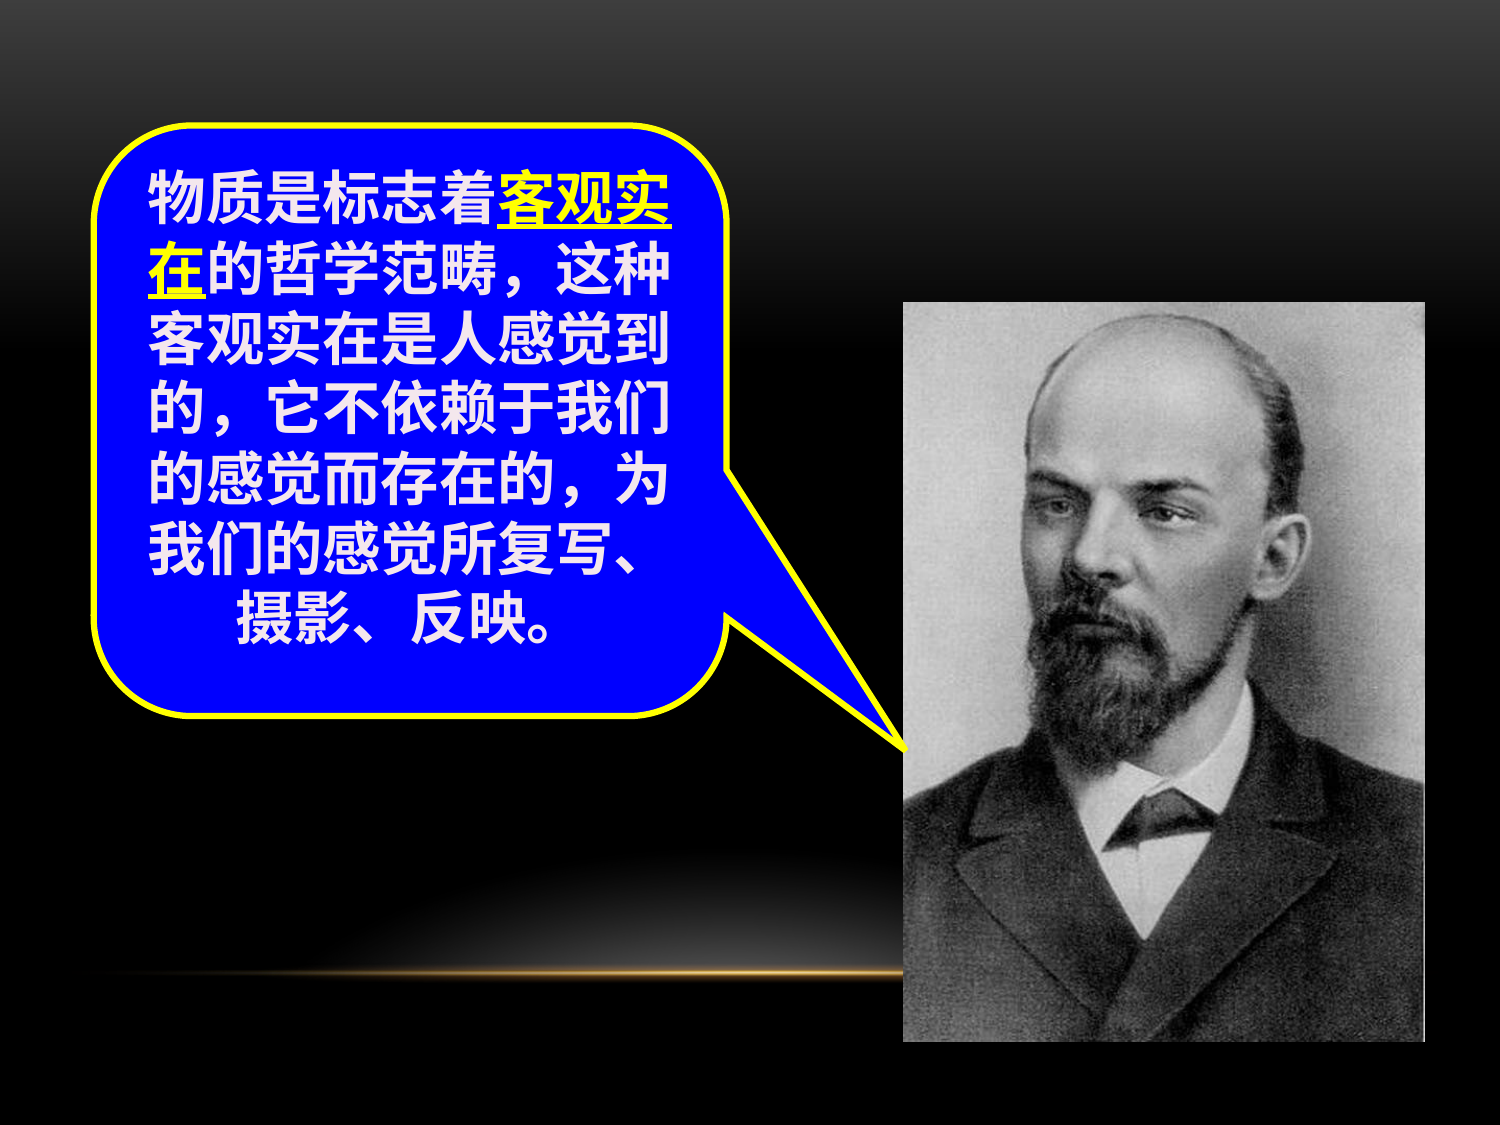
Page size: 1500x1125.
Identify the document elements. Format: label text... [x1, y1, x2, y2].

picture [0, 0, 1500, 1125]
text_box 物质是标志着客观实在的哲学范畴，这种客观实在是人感觉到的，它不依赖于我们的感觉而存在的，为我们的感觉所复写、摄影、反映。 [93, 125, 894, 742]
